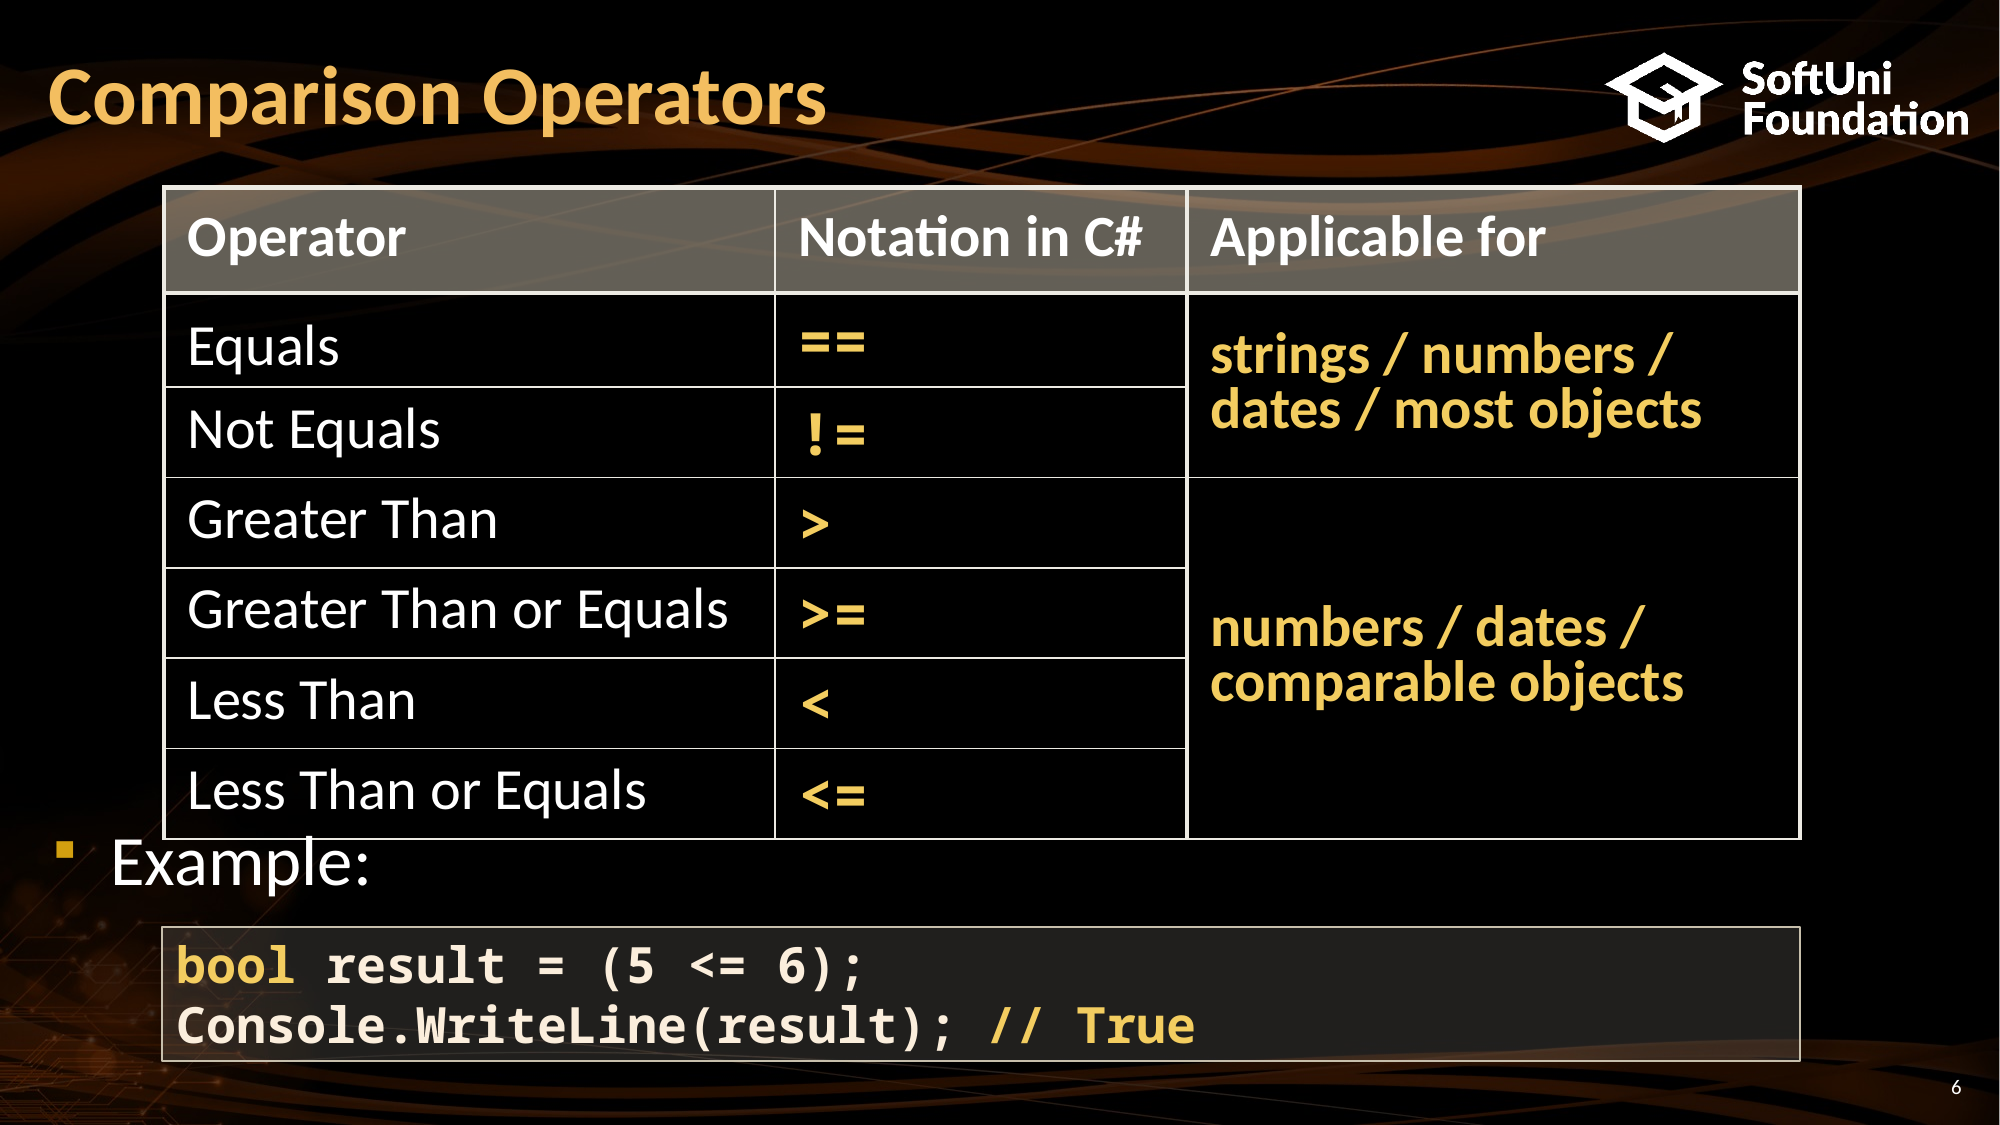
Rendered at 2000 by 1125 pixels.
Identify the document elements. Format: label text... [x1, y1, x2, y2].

table_cell Greater Than [166, 478, 774, 567]
table_cell > [776, 478, 1185, 567]
table_cell Not Equals [166, 388, 774, 477]
title Comparison Operators [30, 6, 1602, 189]
table_cell < [776, 659, 1185, 748]
table_cell numbers / dates / comparable objects [1189, 478, 1798, 838]
picture [0, 0, 2000, 1125]
text_box bool result = (5 <= 6); Console.WriteLine(result); // True [162, 926, 1800, 1062]
table_cell >= [776, 569, 1185, 657]
table_cell <= [776, 749, 1185, 812]
table_cell strings / numbers / dates / most objects [1189, 295, 1798, 477]
text_box Example: [37, 812, 1463, 925]
table_cell != [776, 388, 1185, 477]
table_cell Equals [166, 295, 774, 386]
table_cell Less Than or Equals [166, 749, 774, 812]
table_cell Less Than [166, 659, 774, 748]
table_cell Greater Than or Equals [166, 569, 774, 657]
table_header Notation in C# [776, 190, 1185, 291]
table_cell == [776, 295, 1185, 386]
table_header Applicable for [1189, 190, 1798, 291]
slide_number 6 [1897, 1070, 1968, 1103]
table_header Operator [166, 190, 774, 291]
